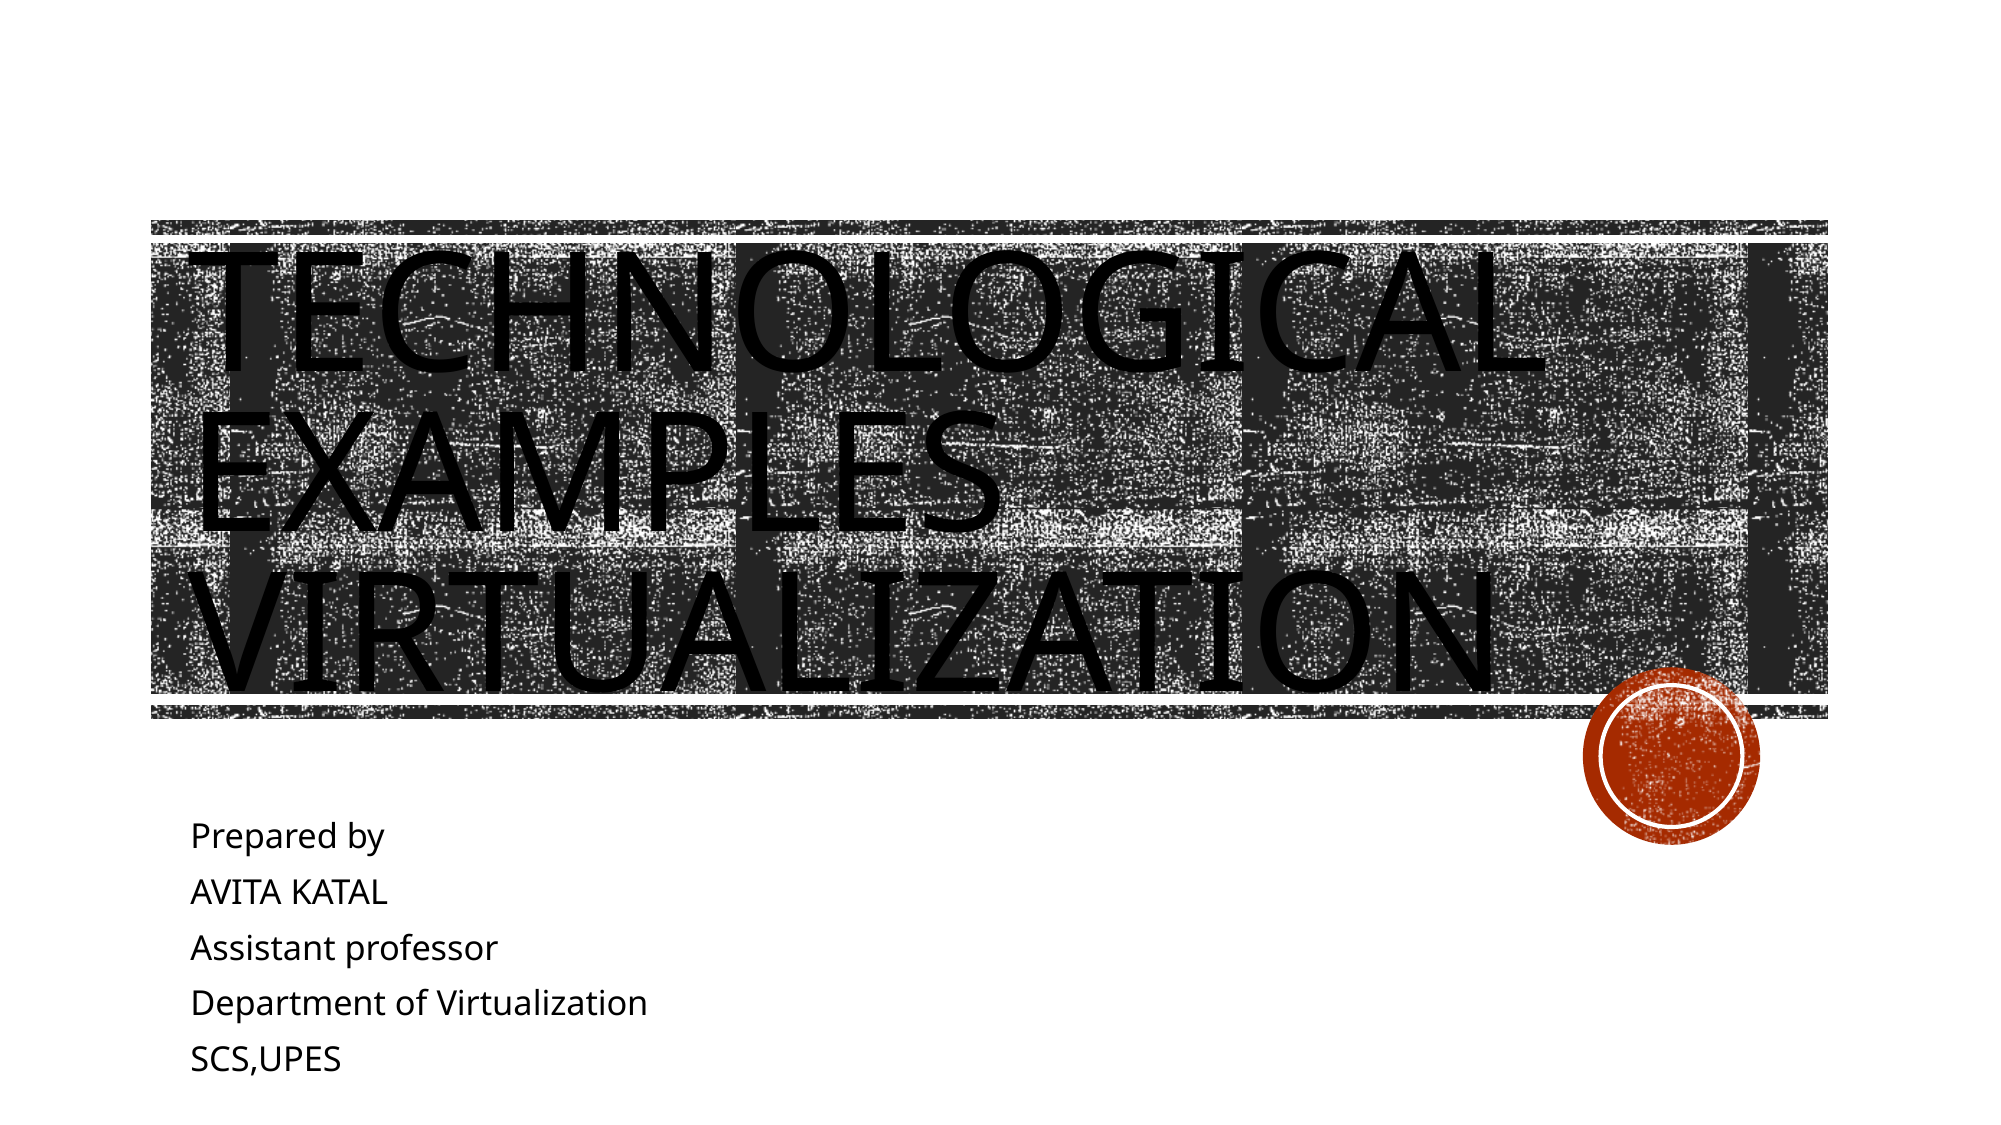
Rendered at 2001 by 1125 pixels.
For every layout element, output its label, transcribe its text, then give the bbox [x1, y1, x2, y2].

subtitle Prepared by AVITA KATAL Assistant professor Department of Virtualization SCS,UPES [175, 811, 1470, 1089]
title Technological Examples Virtualization [172, 234, 1808, 733]
